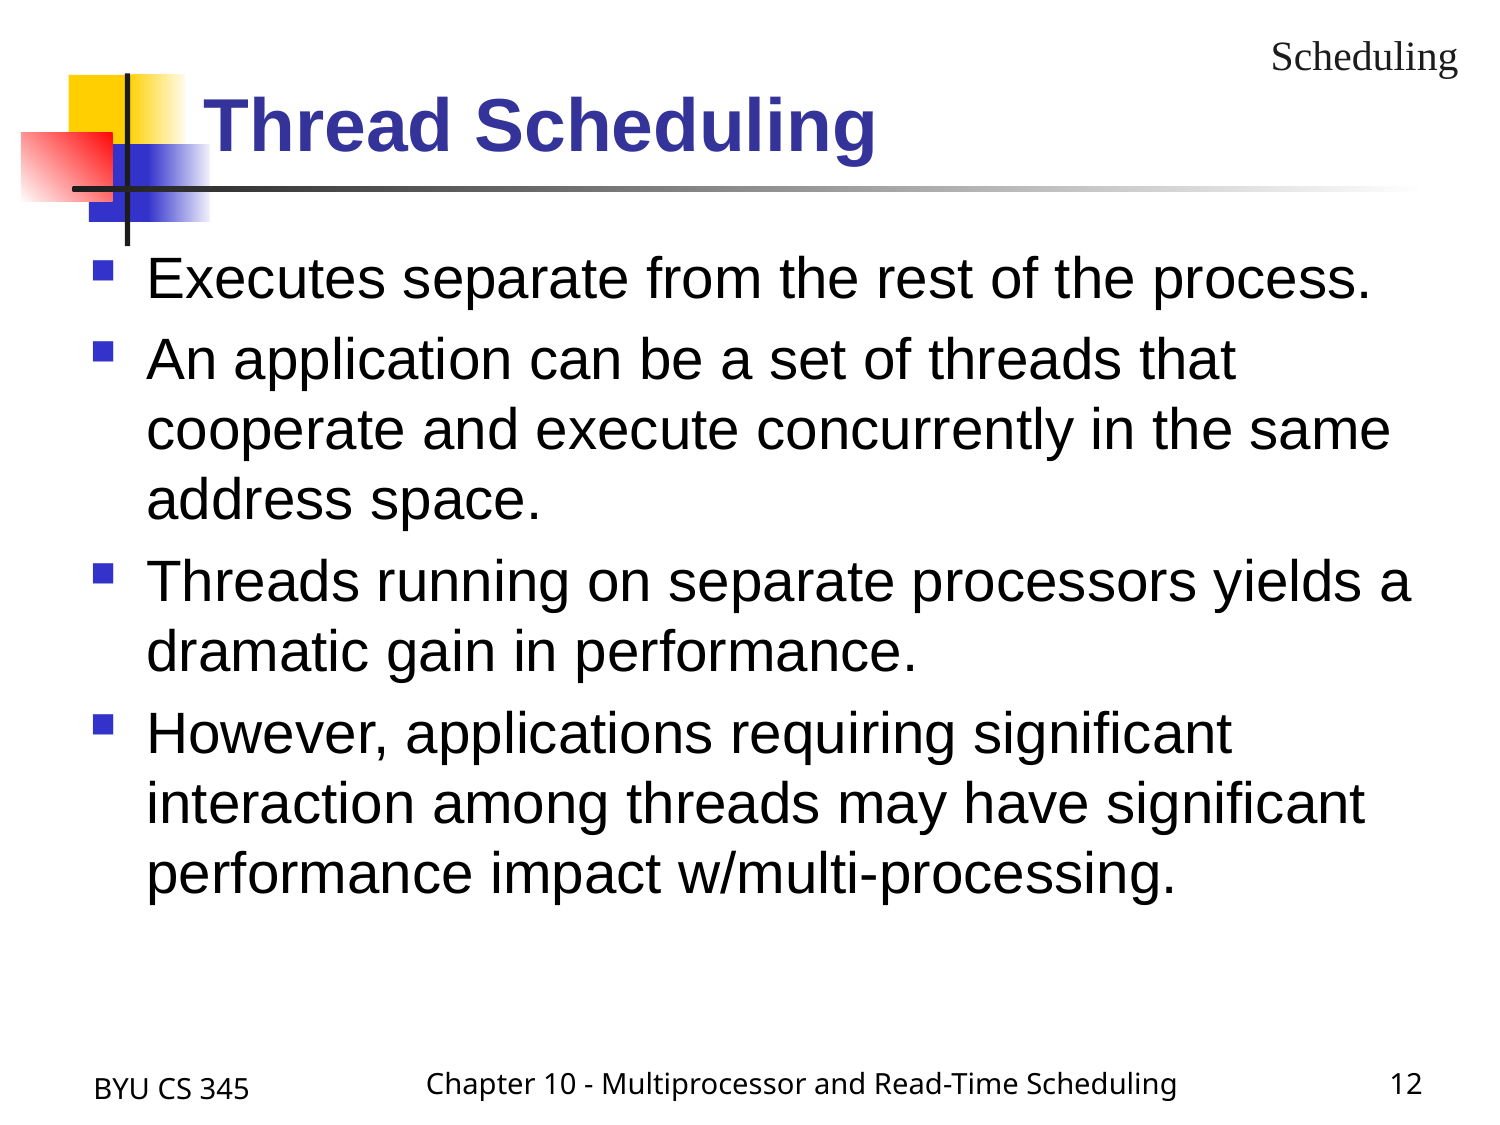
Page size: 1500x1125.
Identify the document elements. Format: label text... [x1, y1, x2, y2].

footer Chapter 10 - Multiprocessor and Read-Time Scheduling [383, 1038, 1125, 1113]
title Thread Scheduling [188, 57, 1142, 174]
slide_number 12 [1125, 1038, 1438, 1113]
list Executes separate from the rest of the process. An application can be a set of threads that cooperate and execute concurrently in the same address space. Threads running on separate processors yields a dramatic gain in performance. However, applications requiring significant interaction among threads may have significant performance impact w/multi-processing. [75, 232, 1444, 1038]
text_box Scheduling [936, 21, 1474, 86]
slide_number BYU CS 345 [78, 1038, 383, 1113]
